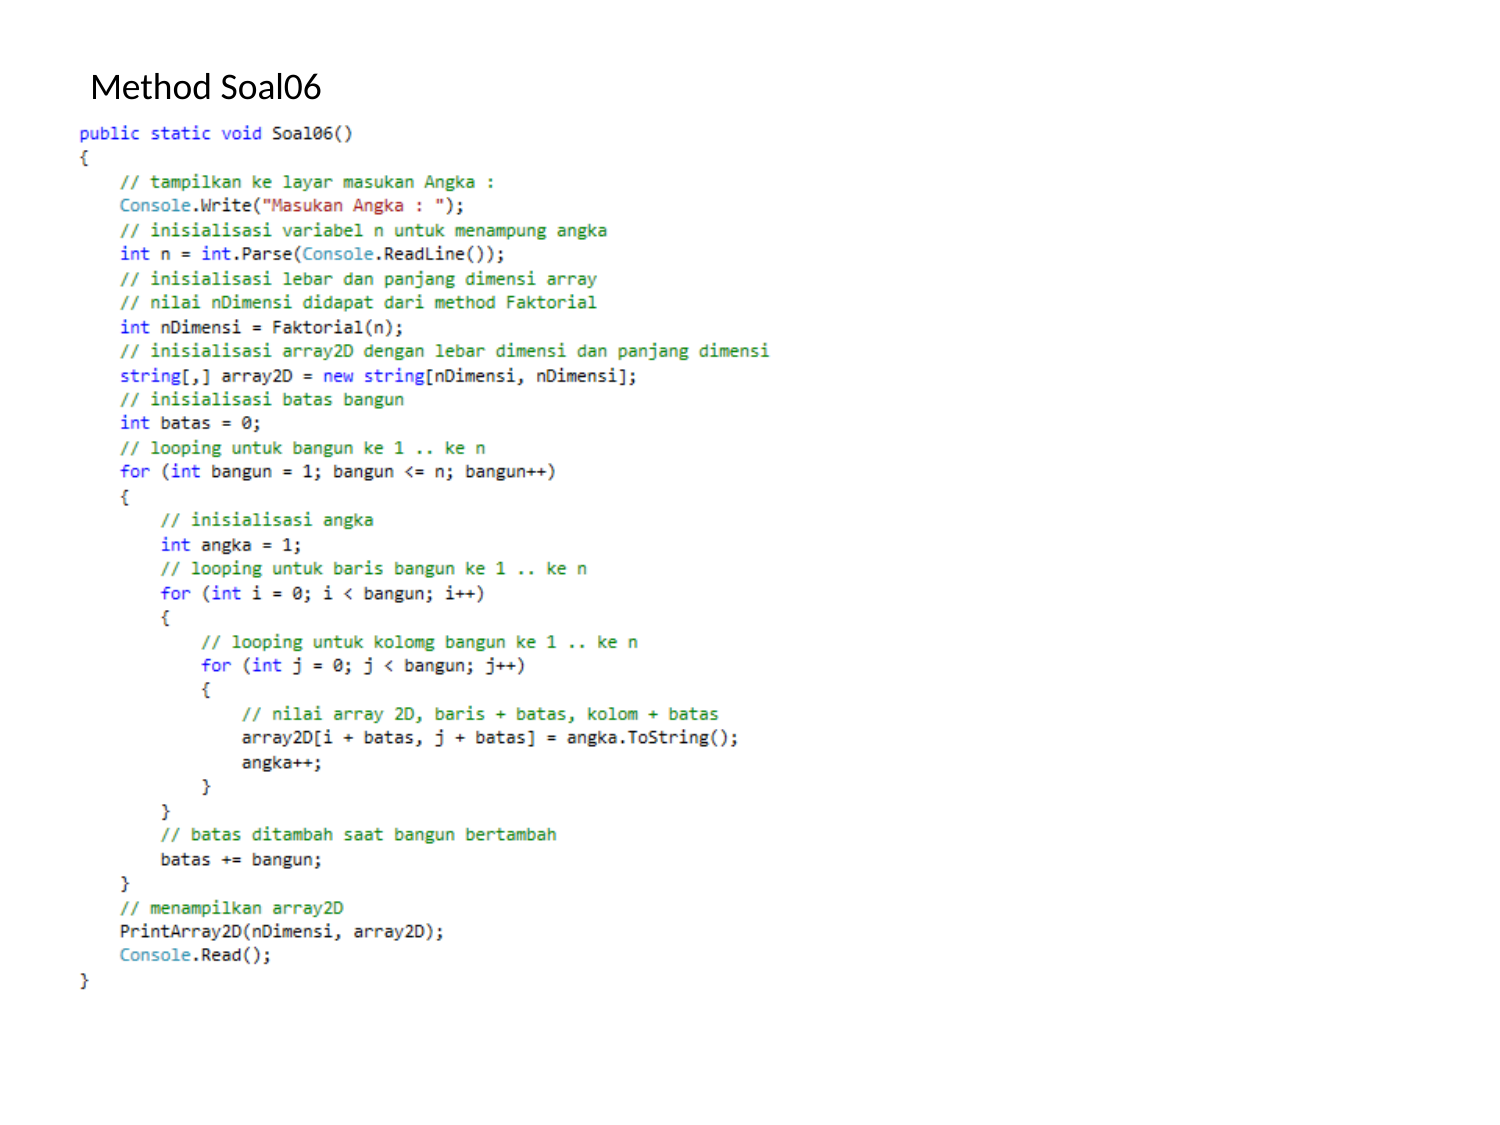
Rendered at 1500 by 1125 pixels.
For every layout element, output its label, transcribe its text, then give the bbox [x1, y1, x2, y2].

picture [74, 124, 784, 995]
title Method Soal06 [75, 45, 1425, 125]
